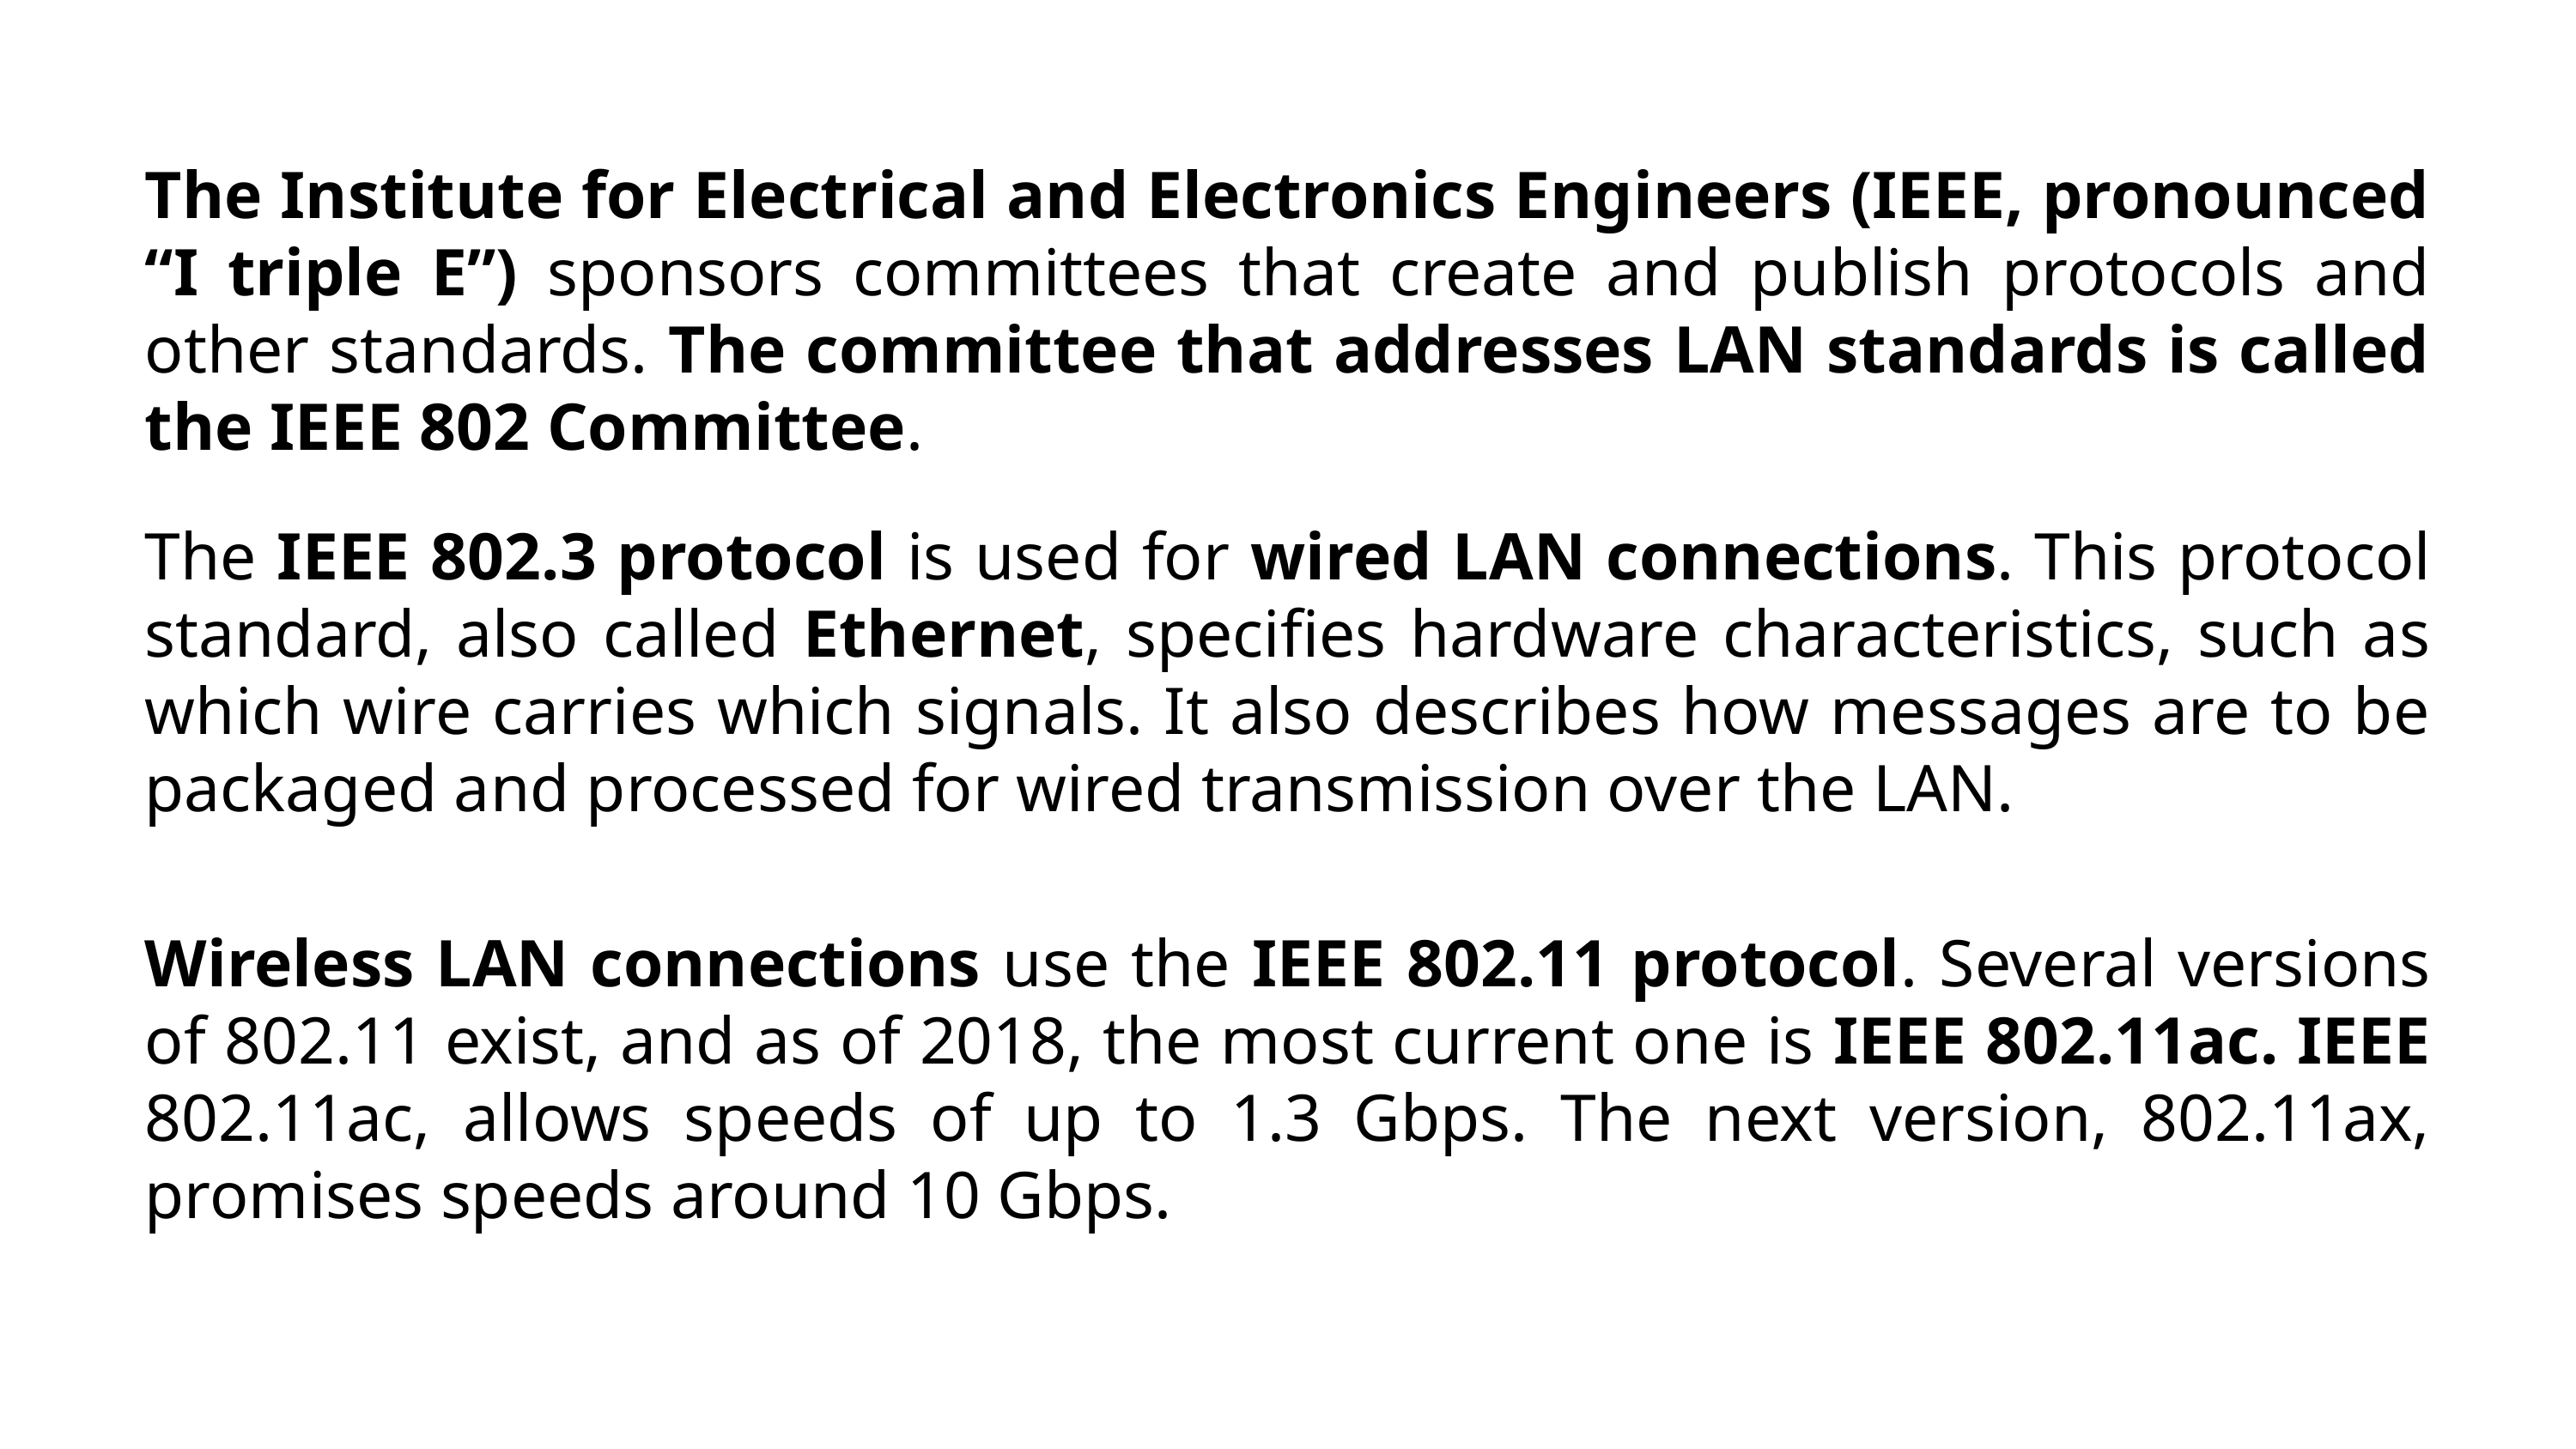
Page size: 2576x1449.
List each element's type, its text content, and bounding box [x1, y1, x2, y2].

text_box The Institute for Electrical and Electronics Engineers (IEEE, pronounced “I triple E”) sponsors committees that create and publish protocols and other standards. The committee that addresses LAN standards is called the IEEE 802 Committee. [144, 154, 2432, 464]
text_box Wireless LAN connections use the IEEE 802.11 protocol. Several versions of 802.11 exist, and as of 2018, the most current one is IEEE 802.11ac. IEEE 802.11ac, allows speeds of up to 1.3 Gbps. The next version, 802.11ax, promises speeds around 10 Gbps. [144, 922, 2432, 1232]
text_box The IEEE 802.3 protocol is used for wired LAN connections. This protocol standard, also called Ethernet, specifies hardware characteristics, such as which wire carries which signals. It also describes how messages are to be packaged and processed for wired transmission over the LAN. [144, 515, 2432, 902]
